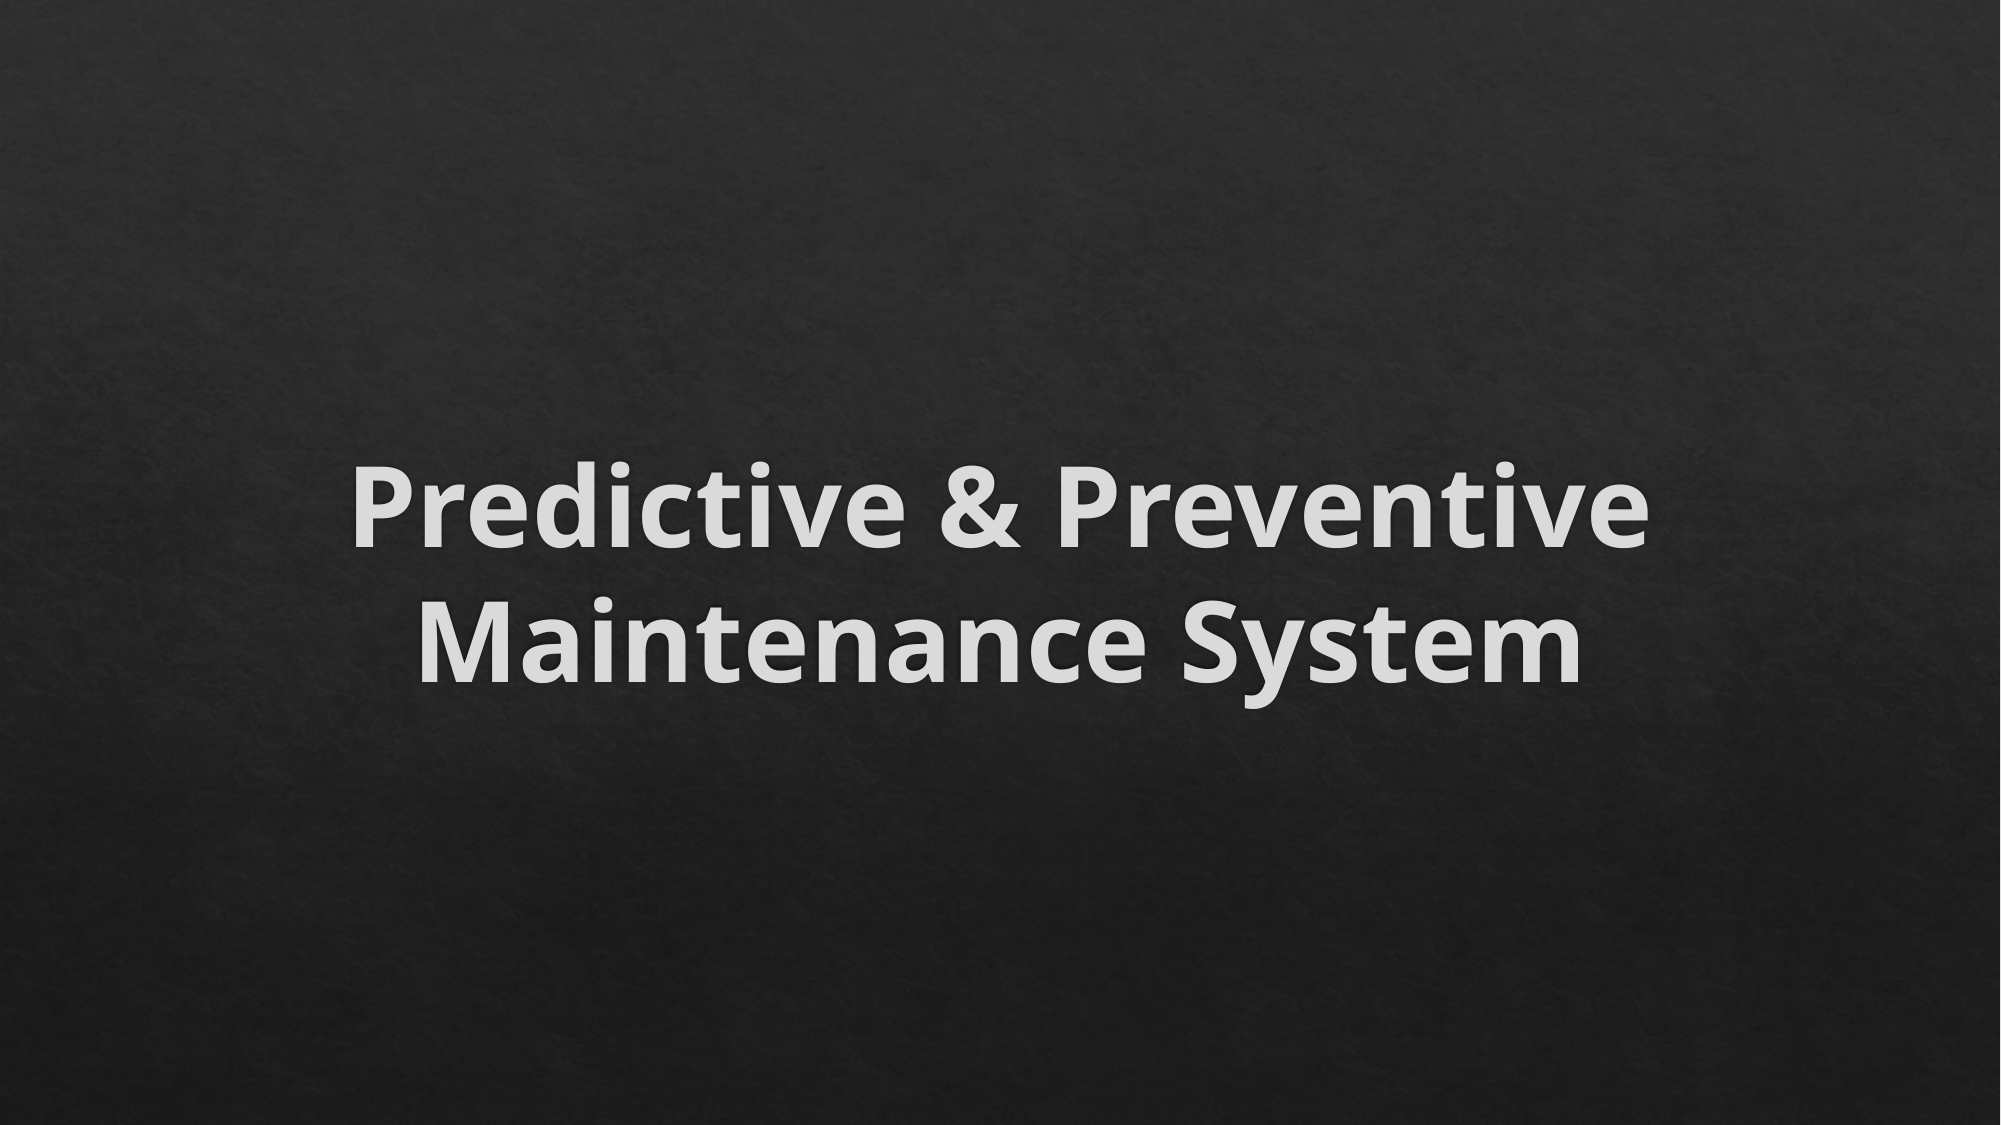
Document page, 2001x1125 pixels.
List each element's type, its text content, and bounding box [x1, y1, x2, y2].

title Predictive & Preventive Maintenance System [225, 412, 1775, 713]
